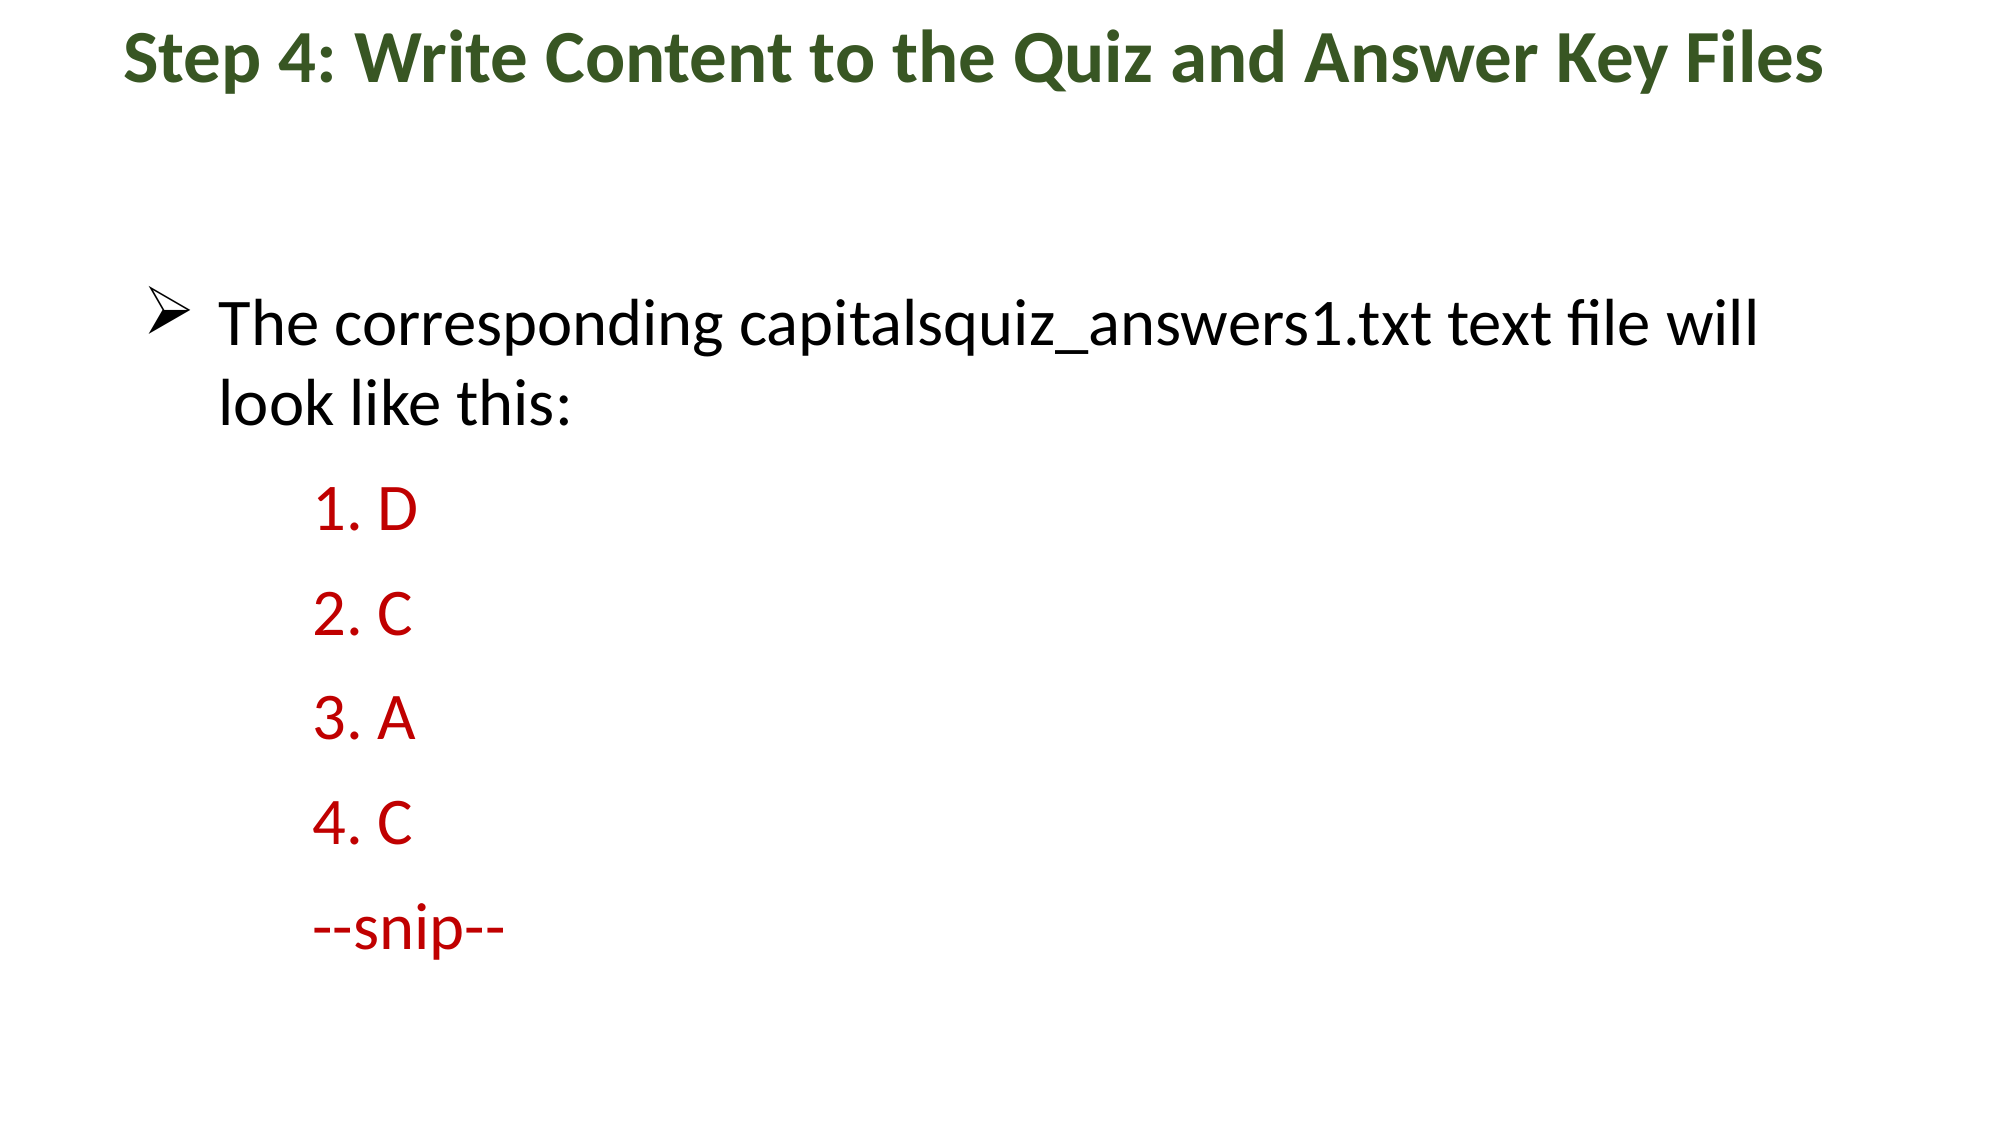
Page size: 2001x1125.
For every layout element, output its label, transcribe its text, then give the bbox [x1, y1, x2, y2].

text_box The corresponding capitalsquiz_answers1.txt text file will look like this: 1. D 2. C 3. A 4. C --snip-- [128, 271, 1882, 971]
text_box Step 4: Write Content to the Quiz and Answer Key Files [0, 0, 2000, 105]
